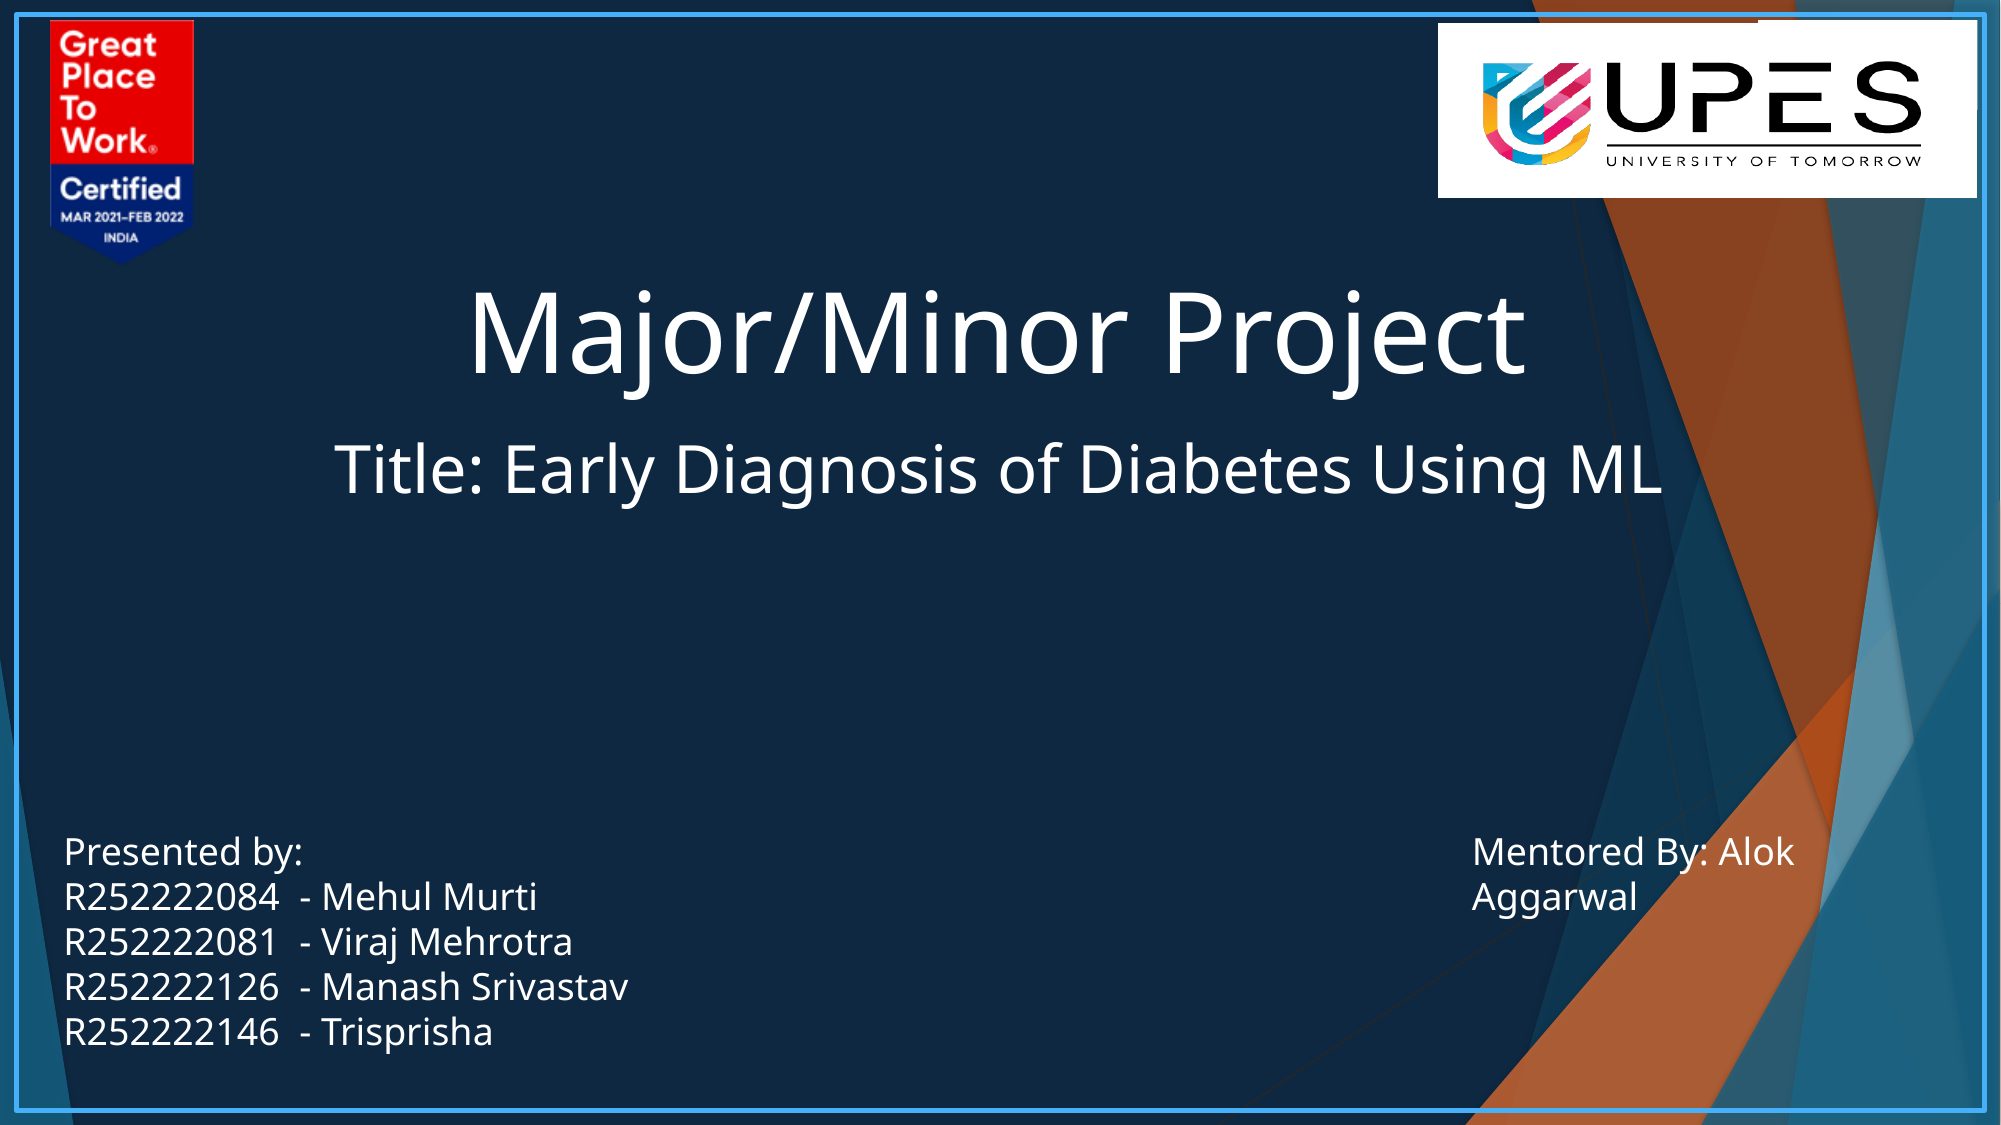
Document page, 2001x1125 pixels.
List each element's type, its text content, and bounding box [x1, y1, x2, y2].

text_box Title: Early Diagnosis of Diabetes Using ML [184, 419, 1816, 515]
text_box Presented by: R252222084 - Mehul Murti R252222081 - Viraj Mehrotra R252222126 - Manash Srivastav R252222146 - Trisprisha [48, 820, 648, 1106]
text_box Mentored By: Alok Aggarwal [1457, 820, 1977, 926]
picture [1437, 20, 1978, 198]
text_box Major/Minor Project [450, 253, 1550, 403]
picture [49, 20, 195, 266]
